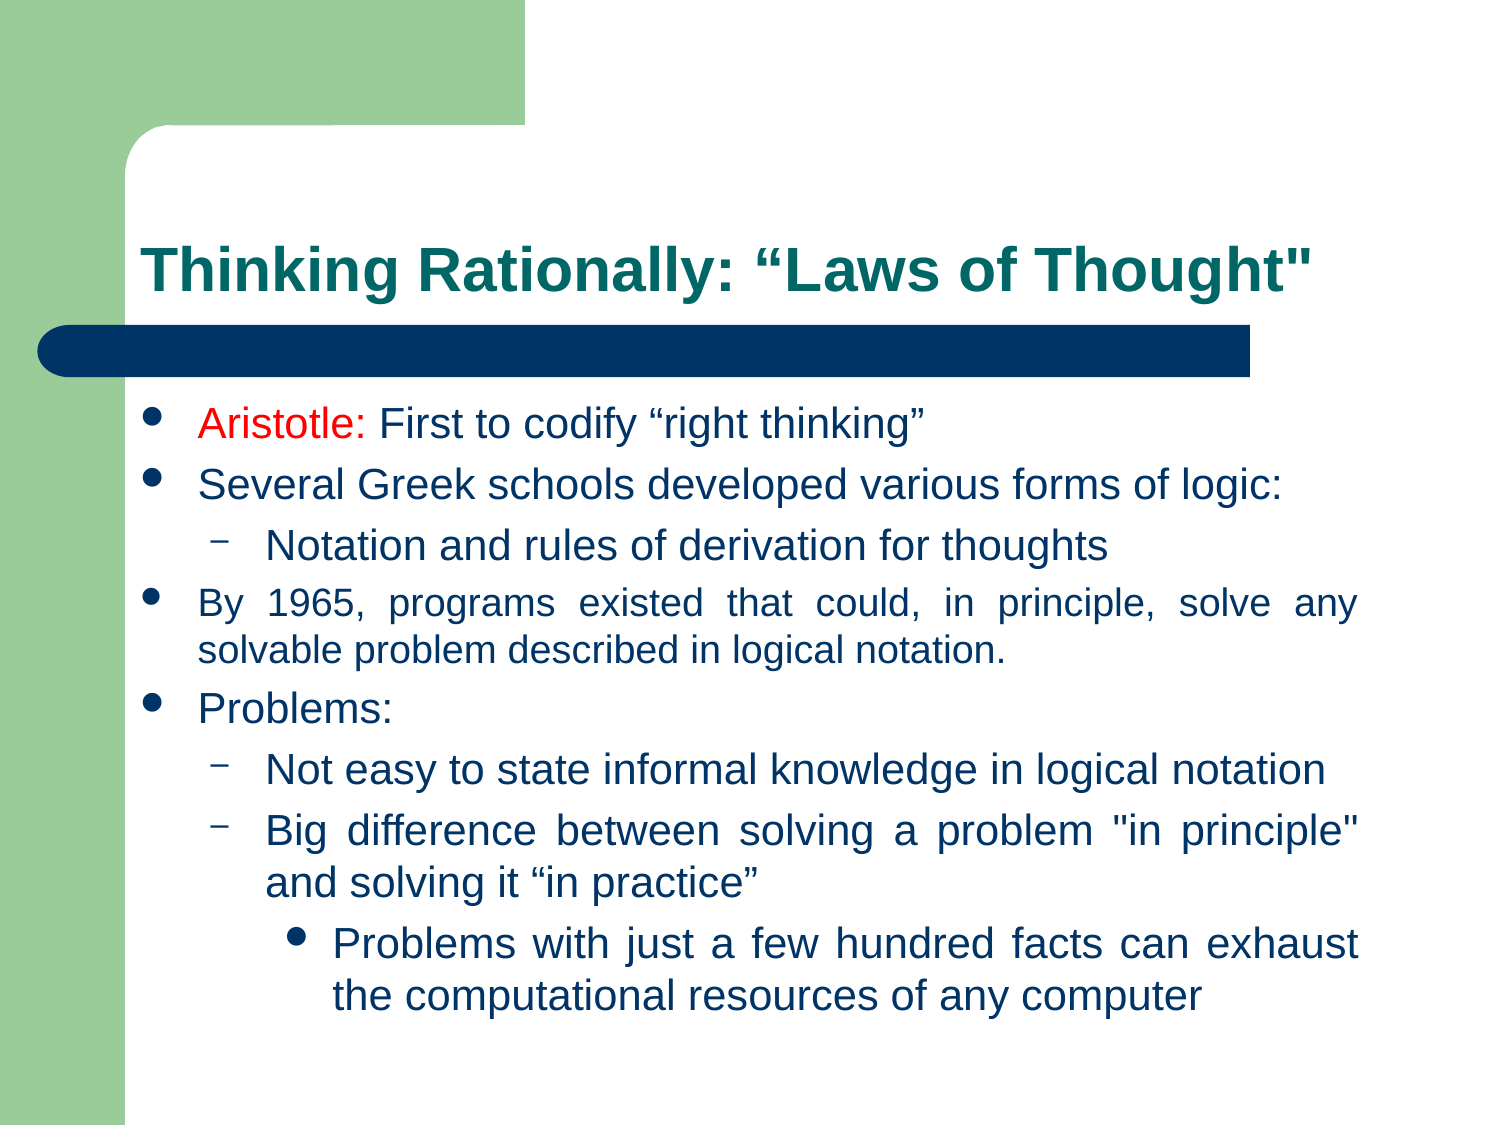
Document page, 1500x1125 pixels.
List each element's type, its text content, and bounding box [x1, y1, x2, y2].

title Thinking Rationally: “Laws of Thought" [125, 125, 1425, 313]
list Aristotle: First to codify “right thinking” Several Greek schools developed various forms of logic: Notation and rules of derivation for thoughts By 1965, programs existed that could, in principle, solve any solvable problem described in logical notation. Problems: Not easy to state informal knowledge in logical notation Big difference between solving a problem "in principle" and solving it “in practice” Problems with just a few hundred facts can exhaust the computational resources of any computer [125, 387, 1375, 1100]
